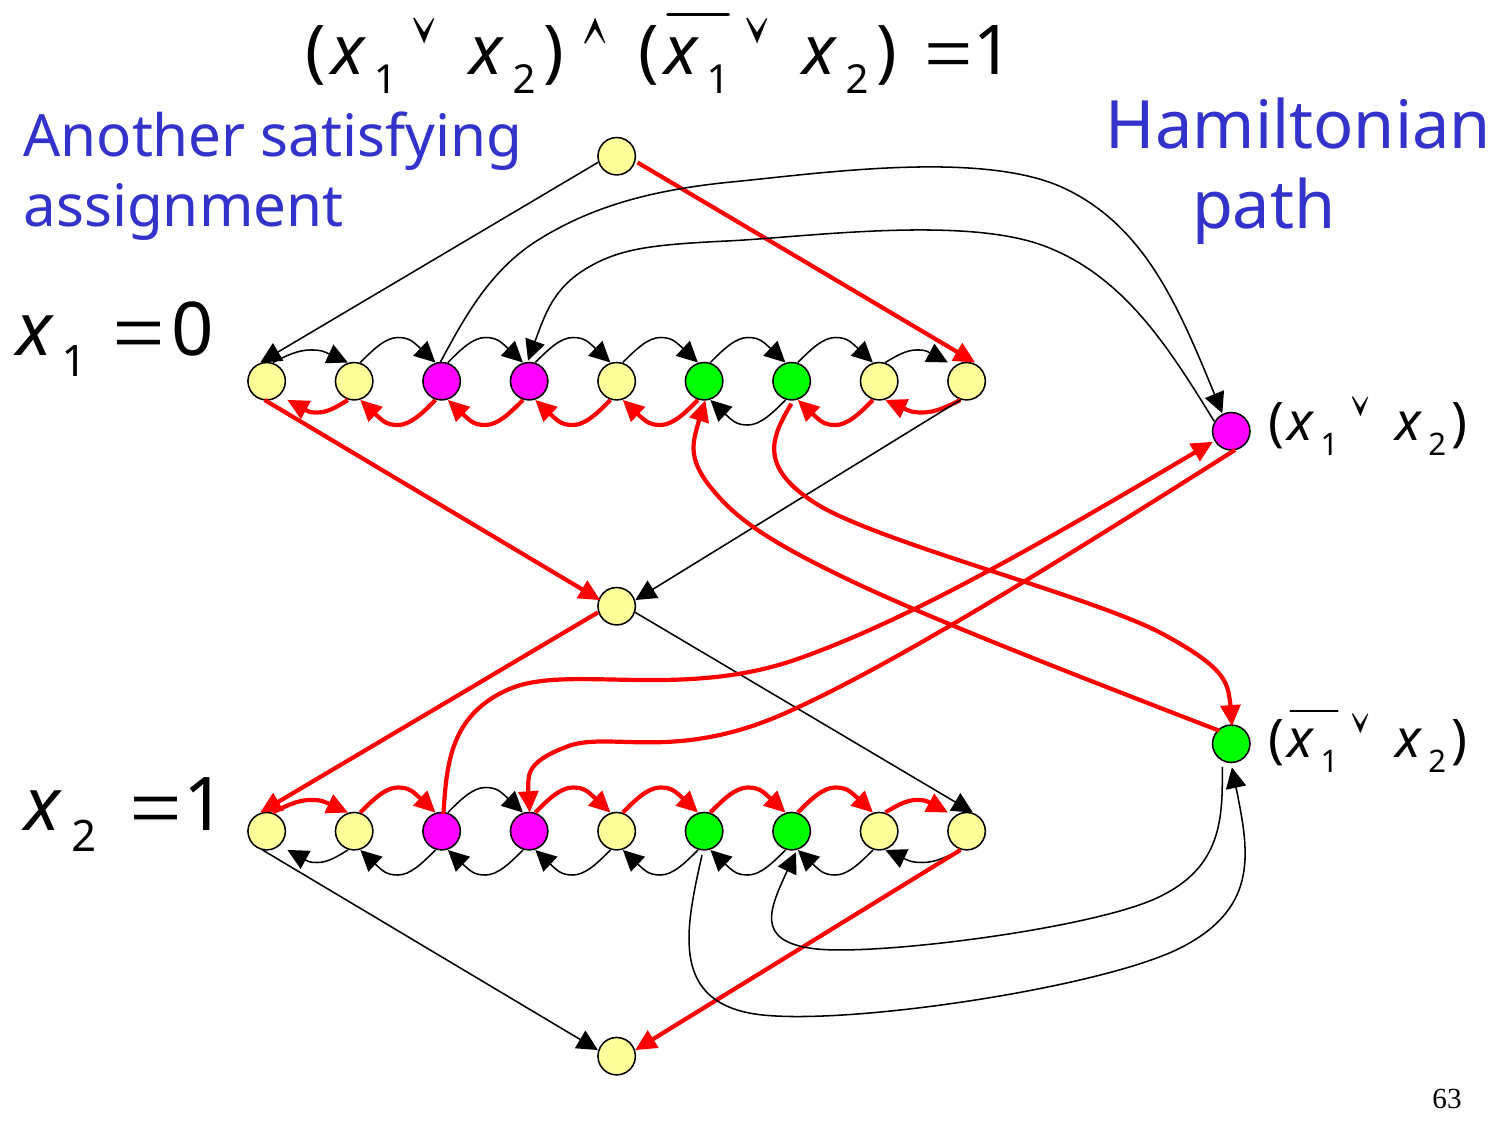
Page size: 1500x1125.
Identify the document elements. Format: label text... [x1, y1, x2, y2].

text_box [422, 362, 461, 400]
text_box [1262, 699, 1480, 785]
text_box [447, 399, 524, 426]
text_box [535, 849, 611, 876]
text_box [443, 441, 1213, 814]
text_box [298, 0, 1015, 109]
text_box [1212, 412, 1251, 451]
text_box [915, 576, 983, 612]
text_box [991, 561, 1011, 573]
text_box [885, 793, 948, 813]
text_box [15, 762, 227, 868]
text_box [448, 789, 523, 813]
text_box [6, 287, 231, 393]
text_box [525, 229, 1215, 422]
text_box [360, 337, 436, 363]
text_box [422, 812, 461, 850]
text_box [797, 708, 972, 812]
text_box [622, 399, 698, 426]
text_box [597, 812, 636, 850]
text_box [597, 137, 636, 175]
text_box [797, 399, 873, 426]
text_box [264, 399, 601, 601]
text_box [360, 849, 436, 876]
text_box [287, 849, 348, 869]
text_box [622, 787, 698, 813]
text_box [885, 399, 960, 418]
text_box [1024, 579, 1241, 727]
text_box [863, 391, 893, 400]
text_box [771, 766, 1223, 951]
text_box [287, 399, 348, 419]
text_box [335, 362, 373, 400]
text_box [1262, 387, 1480, 468]
text_box [952, 593, 1220, 731]
text_box [272, 794, 348, 814]
text_box [335, 812, 373, 850]
text_box Hamiltonian path [1091, 74, 1500, 250]
text_box [260, 246, 458, 363]
text_box [262, 849, 598, 1051]
text_box [773, 384, 810, 400]
text_box [510, 812, 548, 850]
text_box [635, 527, 753, 601]
text_box [689, 400, 960, 598]
text_box [535, 787, 611, 813]
slide_number 63 [1164, 1071, 1478, 1123]
text_box [518, 449, 1236, 813]
text_box [447, 849, 524, 876]
text_box [710, 399, 786, 426]
text_box [597, 373, 636, 400]
text_box [635, 1000, 716, 1051]
text_box [597, 1037, 636, 1075]
text_box [360, 787, 436, 813]
text_box [860, 812, 896, 828]
text_box [247, 812, 286, 850]
text_box [535, 399, 611, 426]
text_box [710, 787, 786, 813]
text_box [797, 787, 873, 813]
text_box [510, 368, 548, 400]
text_box [774, 403, 990, 562]
text_box [772, 812, 811, 842]
text_box [247, 362, 286, 400]
text_box [260, 612, 598, 813]
text_box [685, 812, 723, 850]
text_box [685, 379, 723, 400]
text_box [440, 166, 1225, 414]
text_box Another satisfying assignment [8, 91, 553, 246]
text_box [272, 344, 348, 364]
text_box [597, 587, 636, 625]
text_box [360, 399, 436, 426]
text_box [622, 849, 698, 876]
text_box [688, 767, 1247, 1017]
text_box [1212, 725, 1251, 763]
